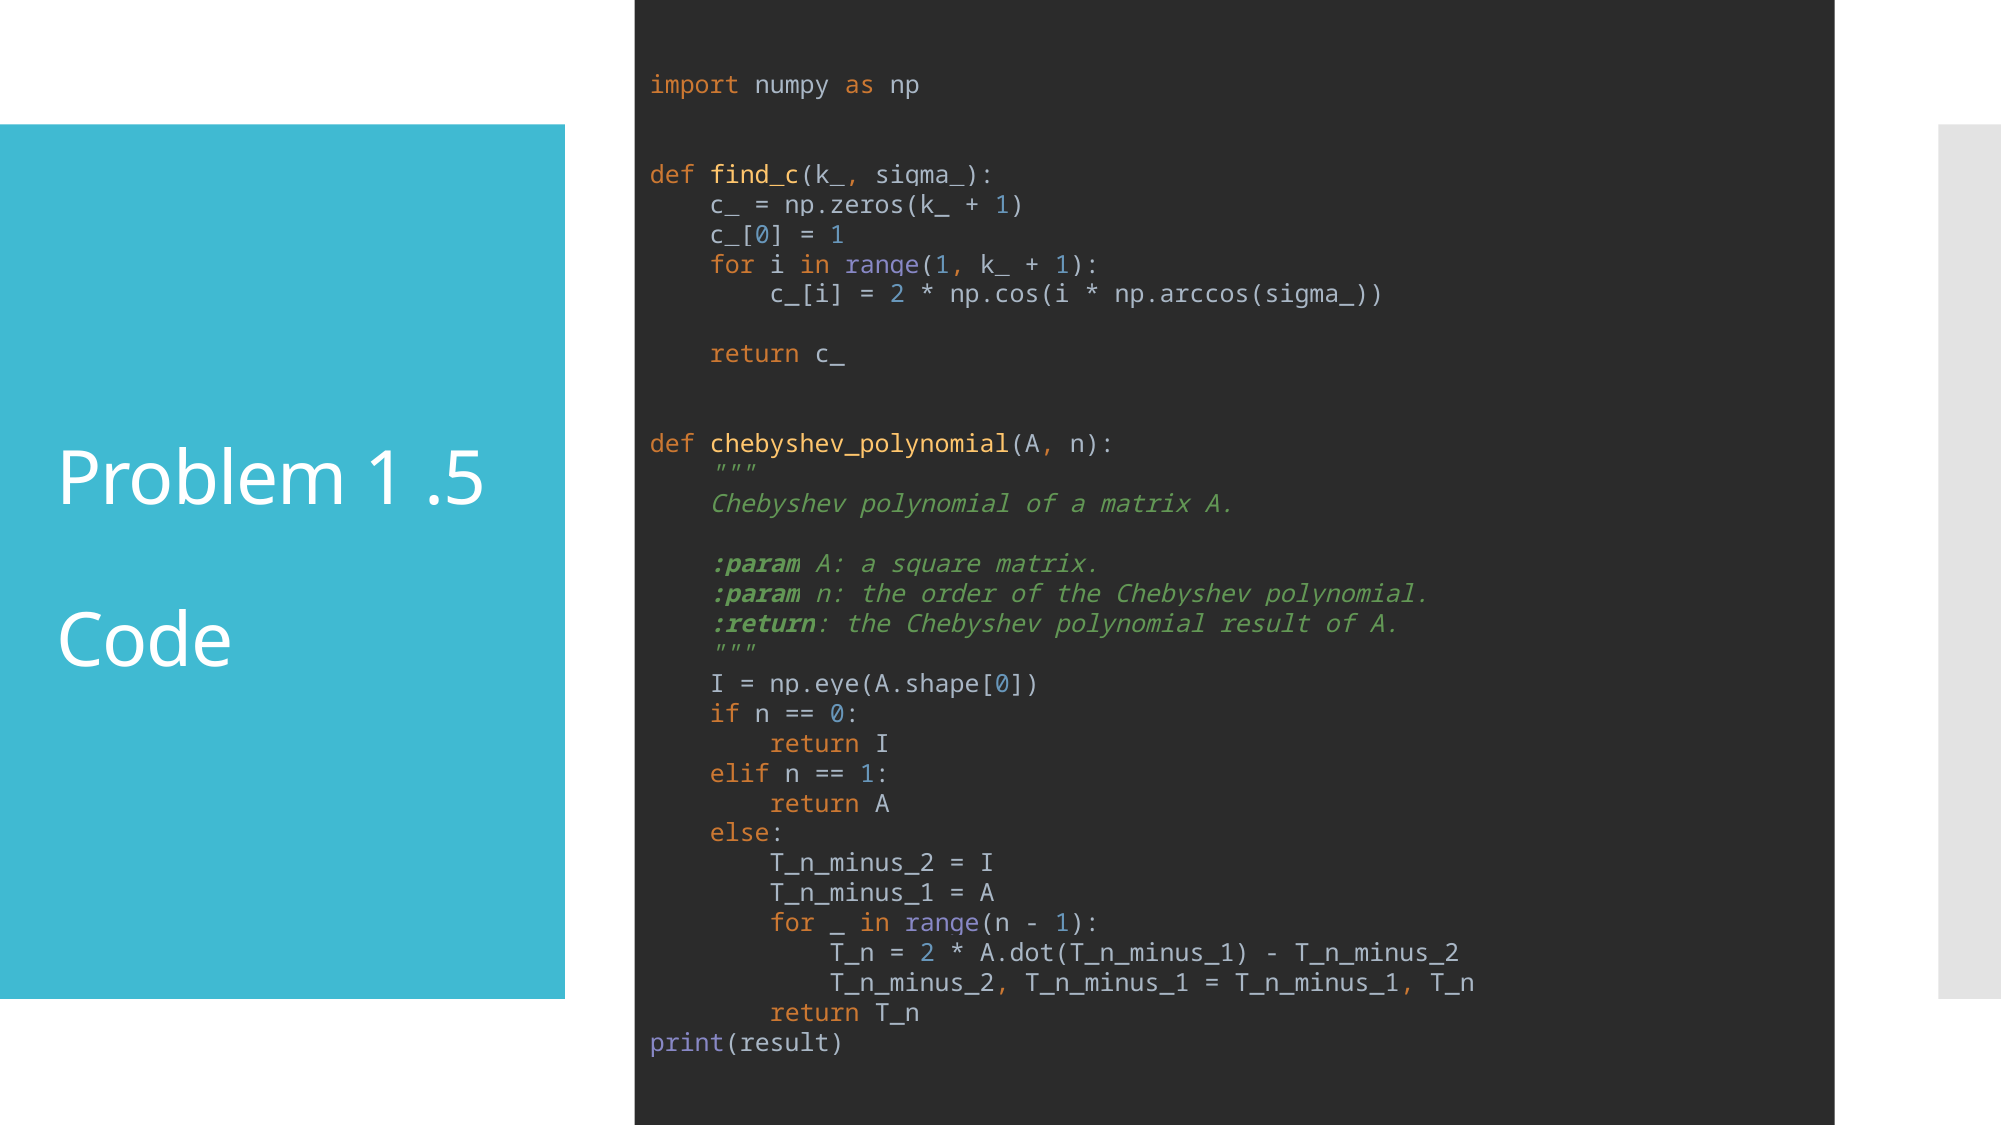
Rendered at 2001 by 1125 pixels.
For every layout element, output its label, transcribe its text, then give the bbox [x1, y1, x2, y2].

title Problem 1 .5 Code [41, 184, 525, 940]
list import numpy as np def find_c(k_, sigma_): c_ = np.zeros(k_ + 1) c_[0] = 1 for i in range(1, k_ + 1): c_[i] = 2 * np.cos(i * np.arccos(sigma_)) return c_ def chebyshev_polynomial(A, n): """ Chebyshev polynomial of a matrix A. :param A: a square matrix. :param n: the order of the Chebyshev polynomial. :return: the Chebyshev polynomial result of A. """ I = np.eye(A.shape[0]) if n == 0: return I elif n == 1: return A else: T_n_minus_2 = I T_n_minus_1 = A for _ in range(n - 1): T_n = 2 * A.dot(T_n_minus_1) - T_n_minus_2 T_n_minus_2, T_n_minus_1 = T_n_minus_1, T_n return T_n print(result) [634, 0, 1835, 1125]
